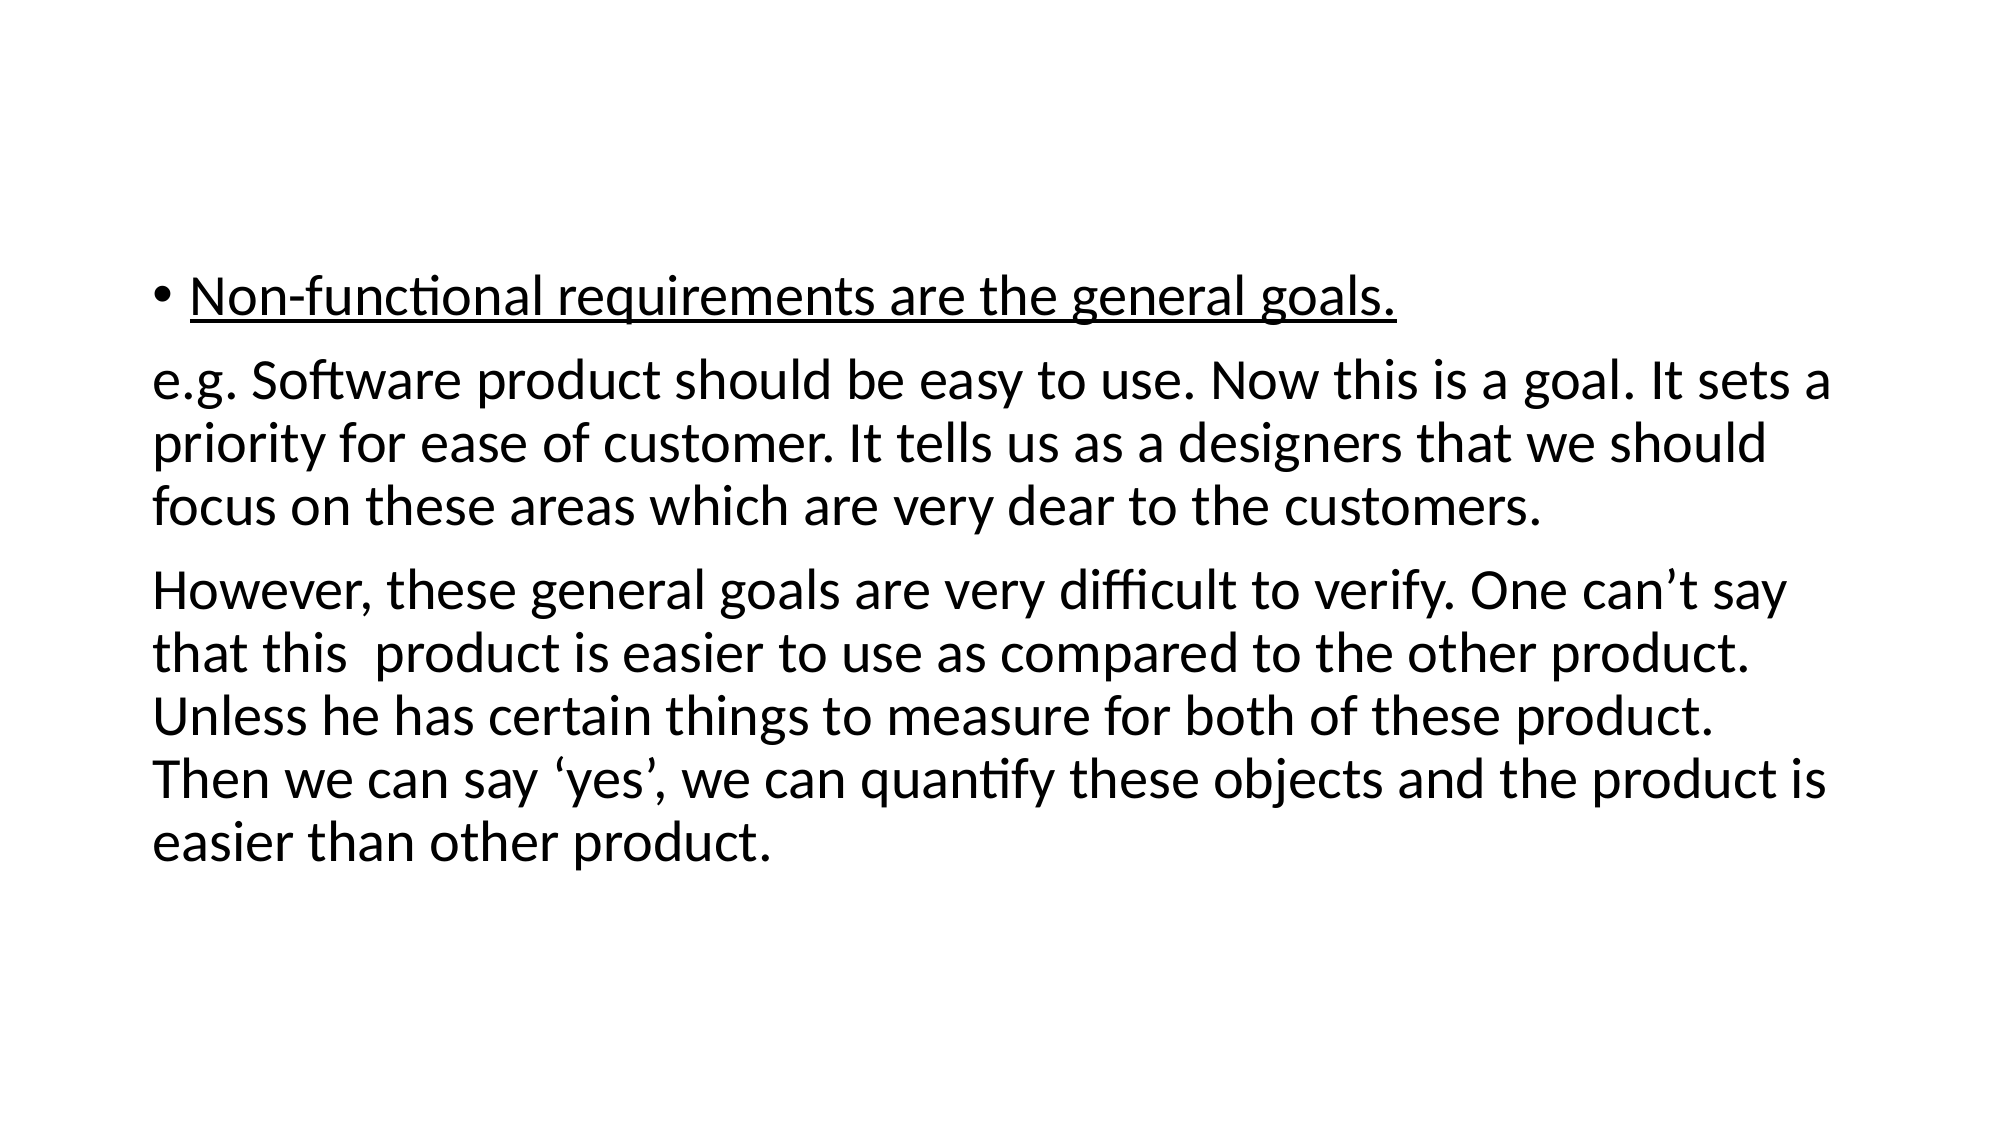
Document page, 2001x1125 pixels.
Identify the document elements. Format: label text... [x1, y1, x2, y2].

list Non-functional requirements are the general goals. e.g. Software product should be easy to use. Now this is a goal. It sets a priority for ease of customer. It tells us as a designers that we should focus on these areas which are very dear to the customers. However, these general goals are very difficult to verify. One can’t say that this product is easier to use as compared to the other product. Unless he has certain things to measure for both of these product. Then we can say ‘yes’, we can quantify these objects and the product is easier than other product. [137, 257, 1863, 972]
